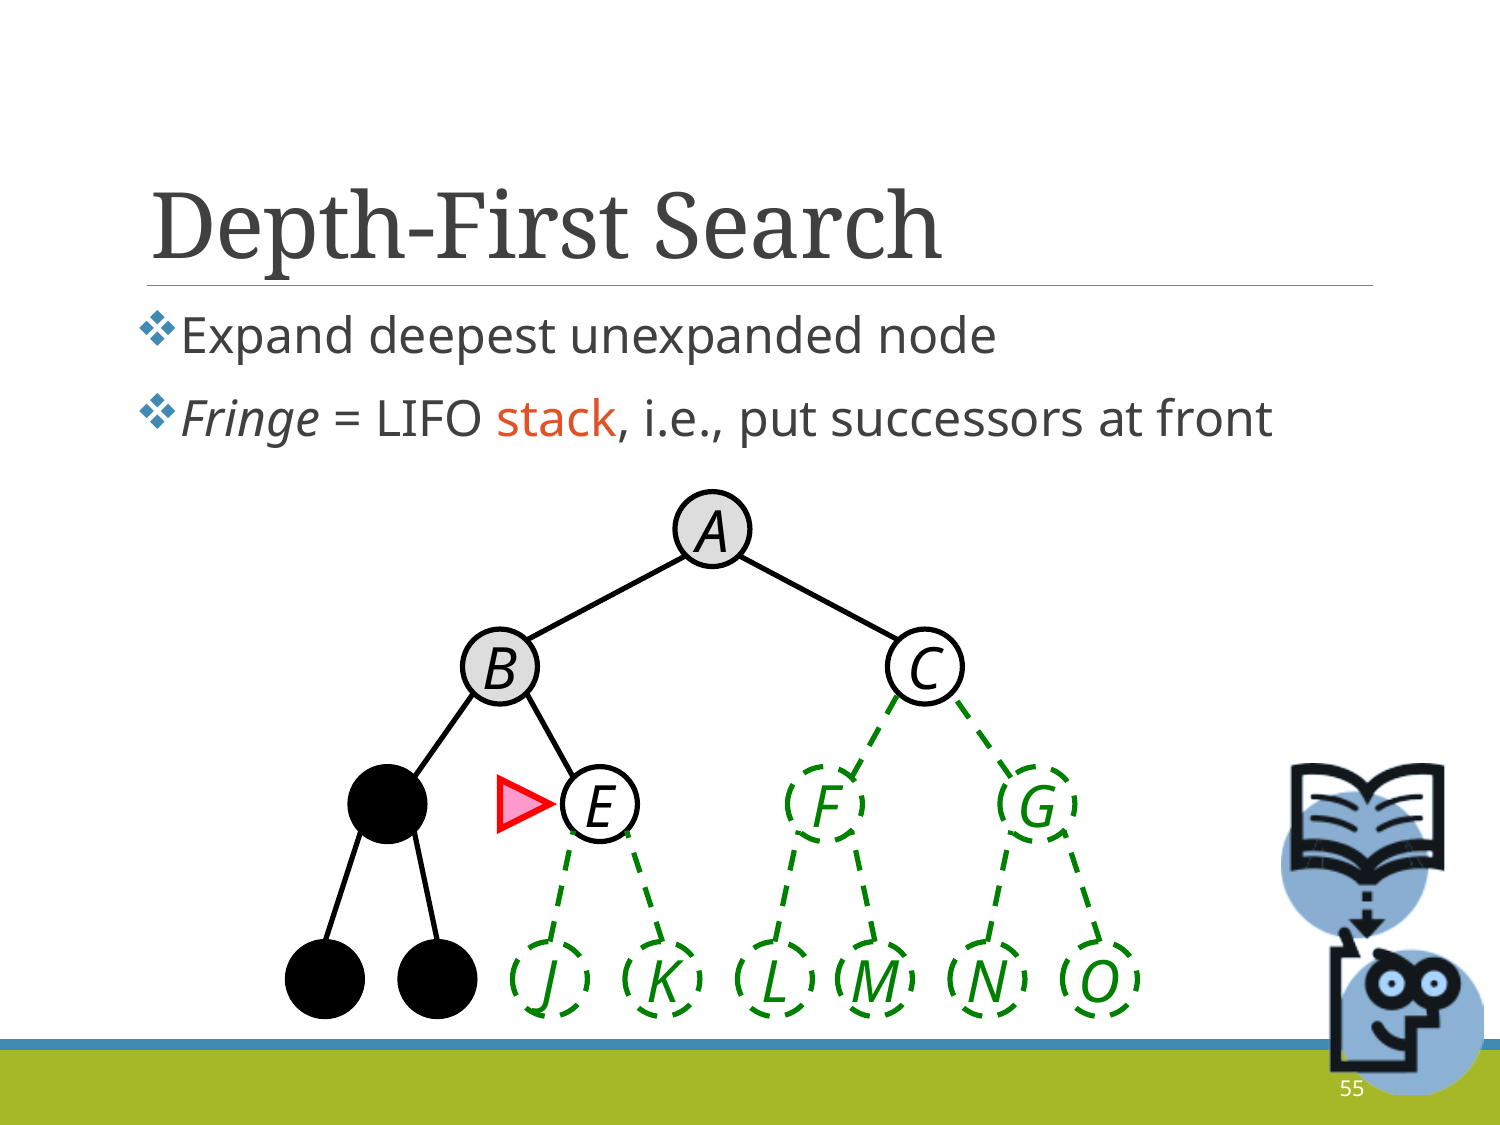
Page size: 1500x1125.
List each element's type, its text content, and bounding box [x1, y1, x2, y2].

text_box [499, 779, 550, 830]
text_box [549, 832, 574, 940]
title Depth-First Search [135, 47, 1373, 285]
text_box C [887, 629, 963, 705]
text_box I [399, 942, 475, 1017]
text_box D [349, 766, 425, 842]
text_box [774, 832, 799, 940]
list Expand deepest unexpanded node Fringe = LIFO stack, i.e., put successors at front [135, 302, 1373, 963]
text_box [738, 557, 899, 638]
text_box O [1062, 942, 1138, 1017]
text_box B [462, 629, 538, 705]
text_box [951, 695, 1012, 776]
text_box M [837, 942, 913, 1017]
text_box G [999, 766, 1075, 842]
text_box A [674, 491, 750, 567]
text_box L [737, 941, 813, 1017]
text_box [413, 695, 474, 776]
slide_number 55 [1218, 1059, 1380, 1120]
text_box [851, 832, 876, 940]
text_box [986, 832, 1012, 940]
text_box K [624, 942, 700, 1017]
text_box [1063, 832, 1101, 940]
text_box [525, 695, 574, 776]
text_box F [787, 766, 863, 842]
text_box H [287, 941, 363, 1017]
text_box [626, 832, 664, 940]
text_box J [512, 941, 588, 1017]
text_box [324, 832, 362, 940]
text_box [413, 832, 438, 940]
text_box N [949, 941, 1025, 1017]
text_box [526, 557, 687, 638]
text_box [850, 695, 899, 776]
text_box E [562, 766, 638, 842]
